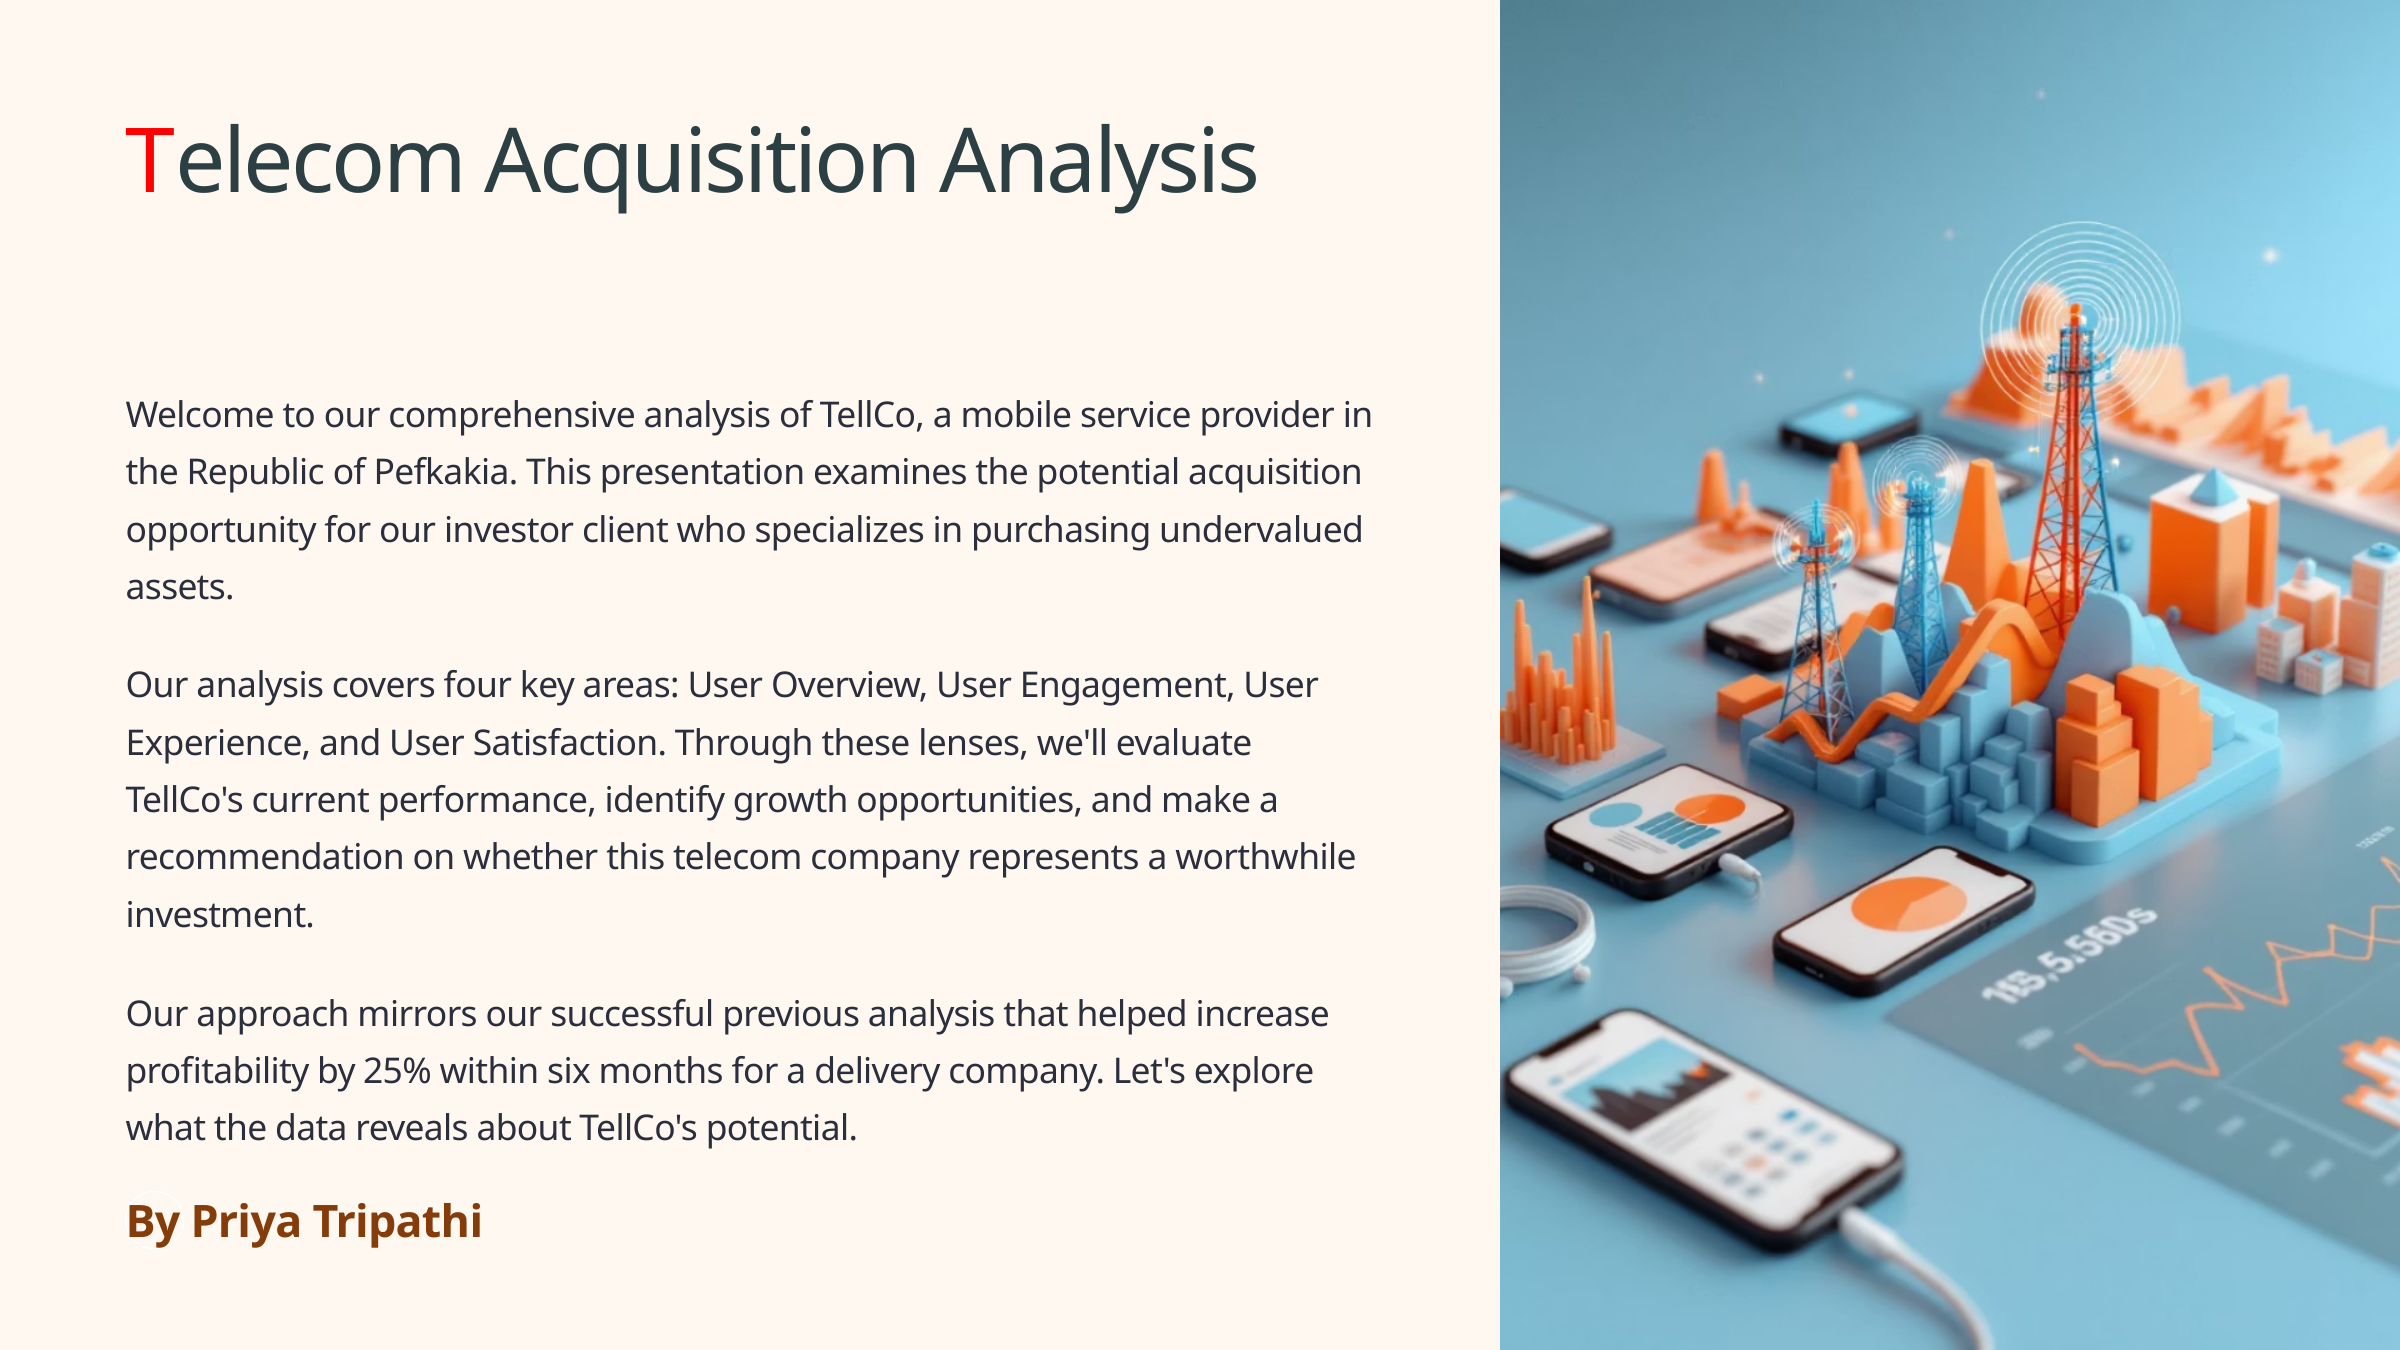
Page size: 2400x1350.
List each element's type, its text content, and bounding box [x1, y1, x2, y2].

text_box Our analysis covers four key areas: User Overview, User Engagement, User Experience, and User Satisfaction. Through these lenses, we'll evaluate TellCo's current performance, identify growth opportunities, and make a recommendation on whether this telecom company represents a worthwhile investment. [125, 647, 1375, 936]
text_box Telecom Acquisition Analysis [125, 98, 1375, 324]
text_box Welcome to our comprehensive analysis of TellCo, a mobile service provider in the Republic of Pefkakia. This presentation examines the potential acquisition opportunity for our investor client who specializes in purchasing undervalued assets. [125, 377, 1375, 608]
picture [1499, 0, 2400, 1350]
text_box Our approach mirrors our successful previous analysis that helped increase profitability by 25% within six months for a delivery company. Let's explore what the data reveals about TellCo's potential. [125, 975, 1375, 1149]
text_box By Priya Tripathi [125, 1184, 498, 1248]
